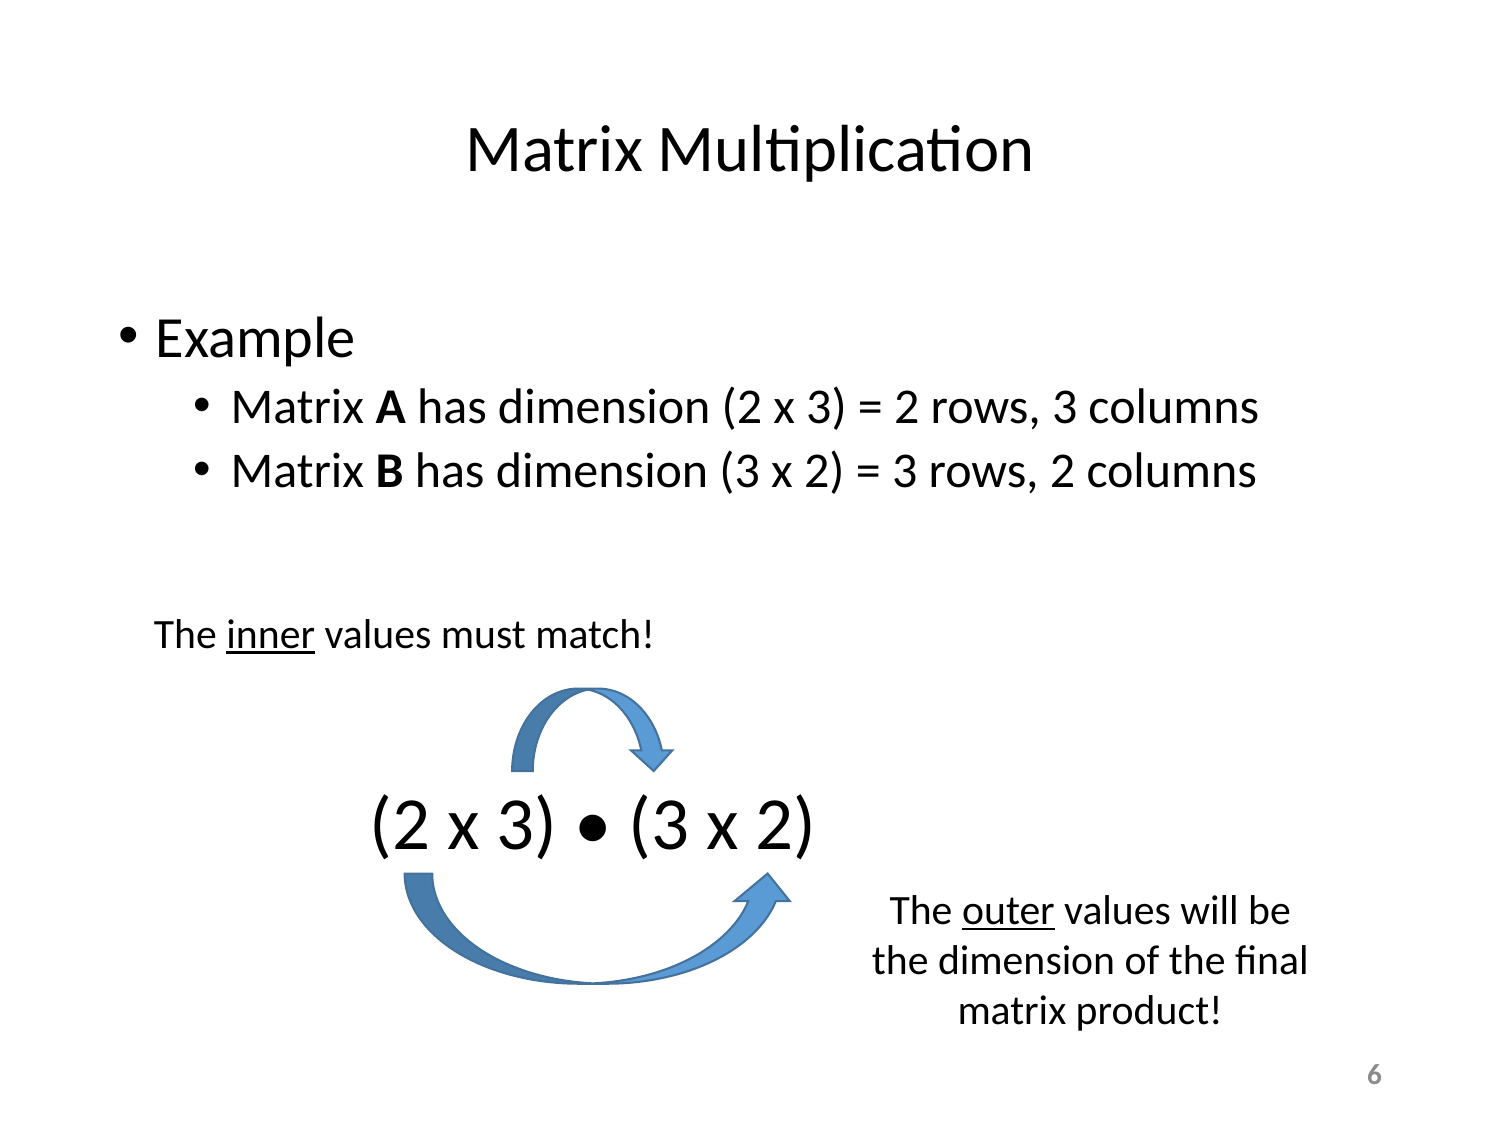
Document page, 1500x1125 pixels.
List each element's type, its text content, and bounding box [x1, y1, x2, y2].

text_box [404, 873, 1386, 1043]
title Matrix Multiplication [103, 59, 1397, 241]
slide_number 6 [1059, 1042, 1397, 1103]
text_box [139, 599, 709, 772]
text_box (2 x 3) • (3 x 2) [181, 767, 1005, 873]
